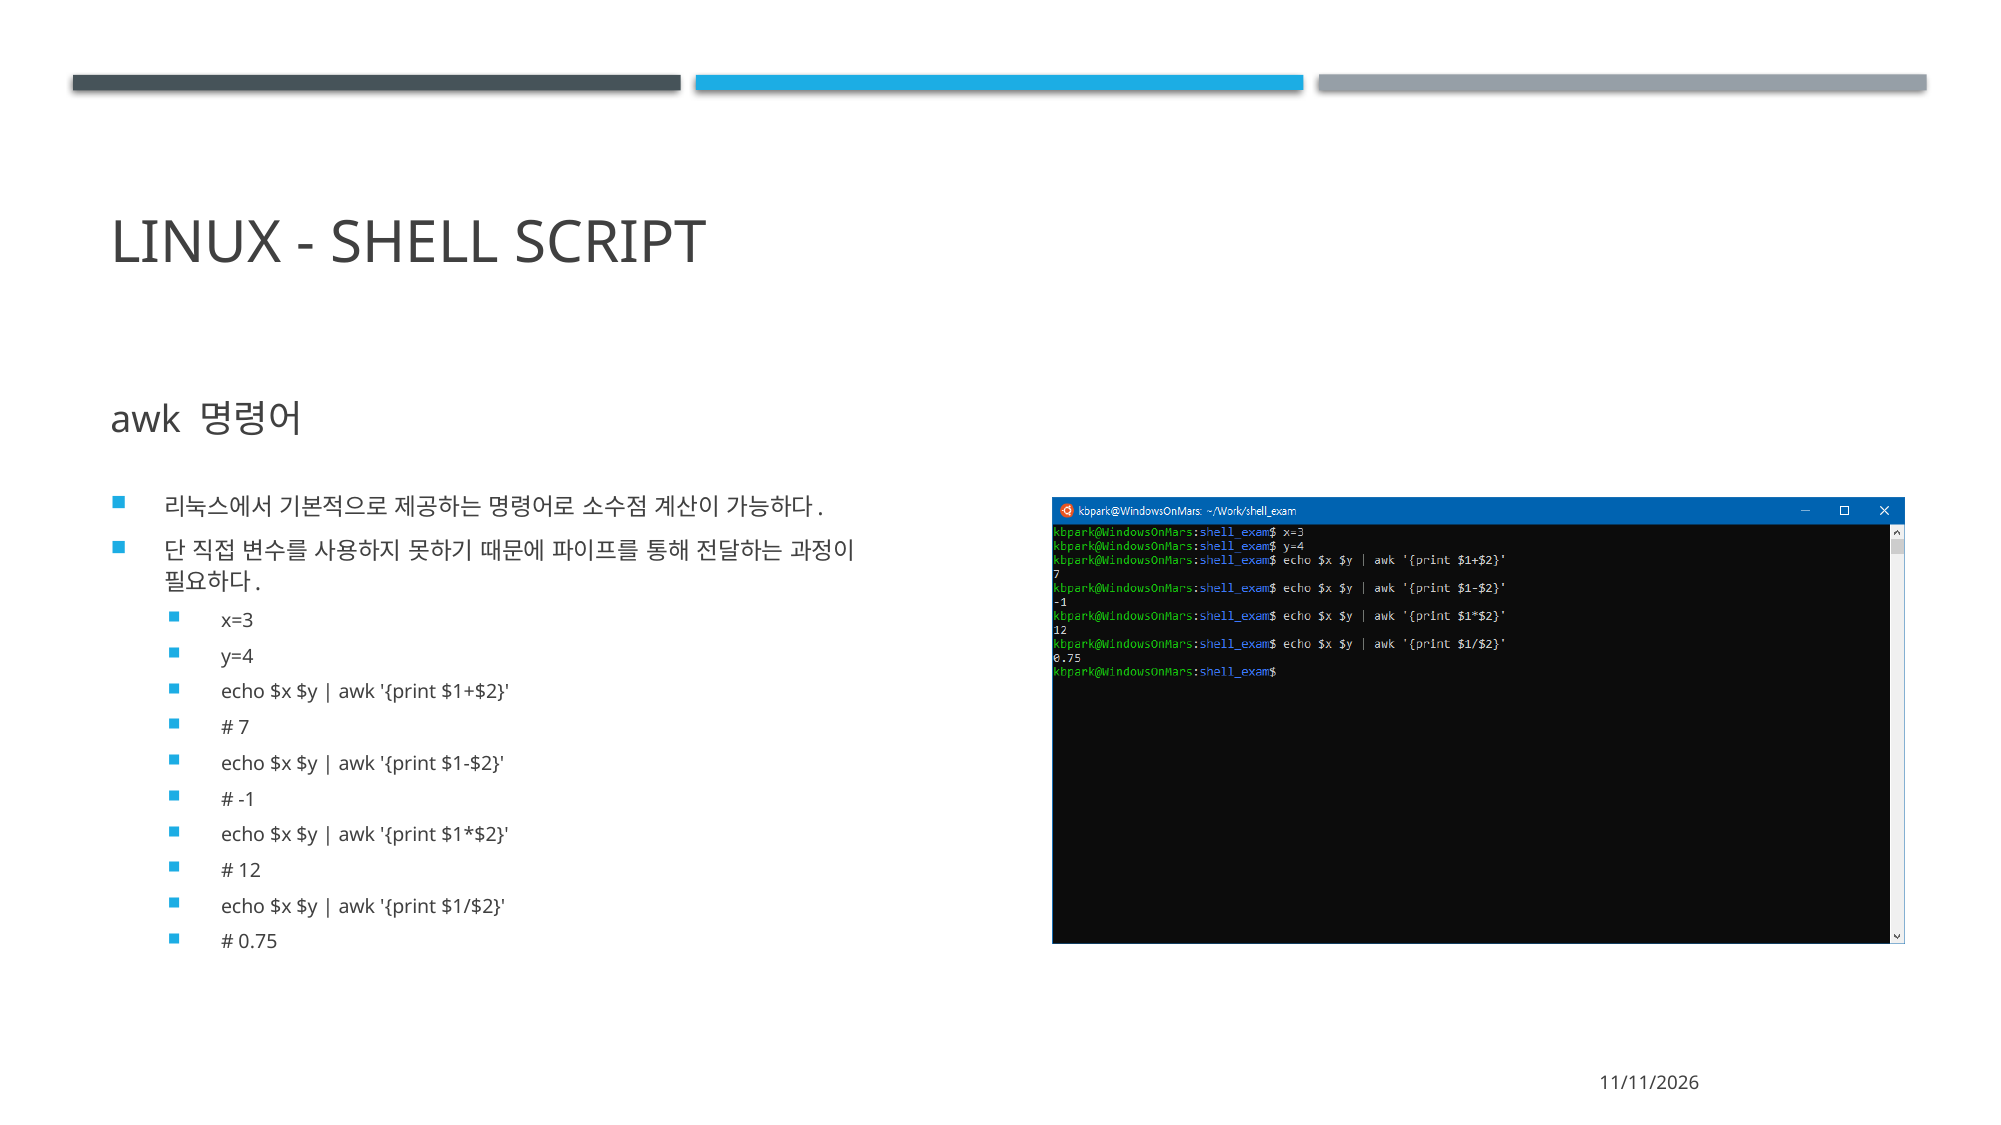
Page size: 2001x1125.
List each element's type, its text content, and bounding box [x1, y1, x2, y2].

title Linux - shell script [95, 119, 1905, 282]
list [1052, 497, 1906, 944]
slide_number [1247, 1053, 1715, 1114]
list 리눅스에서 기본적으로 제공하는 명령어로 소수점 계산이 가능하다. 단 직접 변수를 사용하지 못하기 때문에 파이프를 통해 전달하는 과정이 필요하다. x=3 y=4 echo $x $y | awk '{print $1+$2}' # 7 echo $x $y | awk '{print $1-$2}' # -1 echo $x $y | awk '{print $1*$2}' # 12 echo $x $y | awk '{print $1/$2}' # 0.75 [95, 479, 948, 962]
list awk 명령어 [95, 369, 1905, 461]
